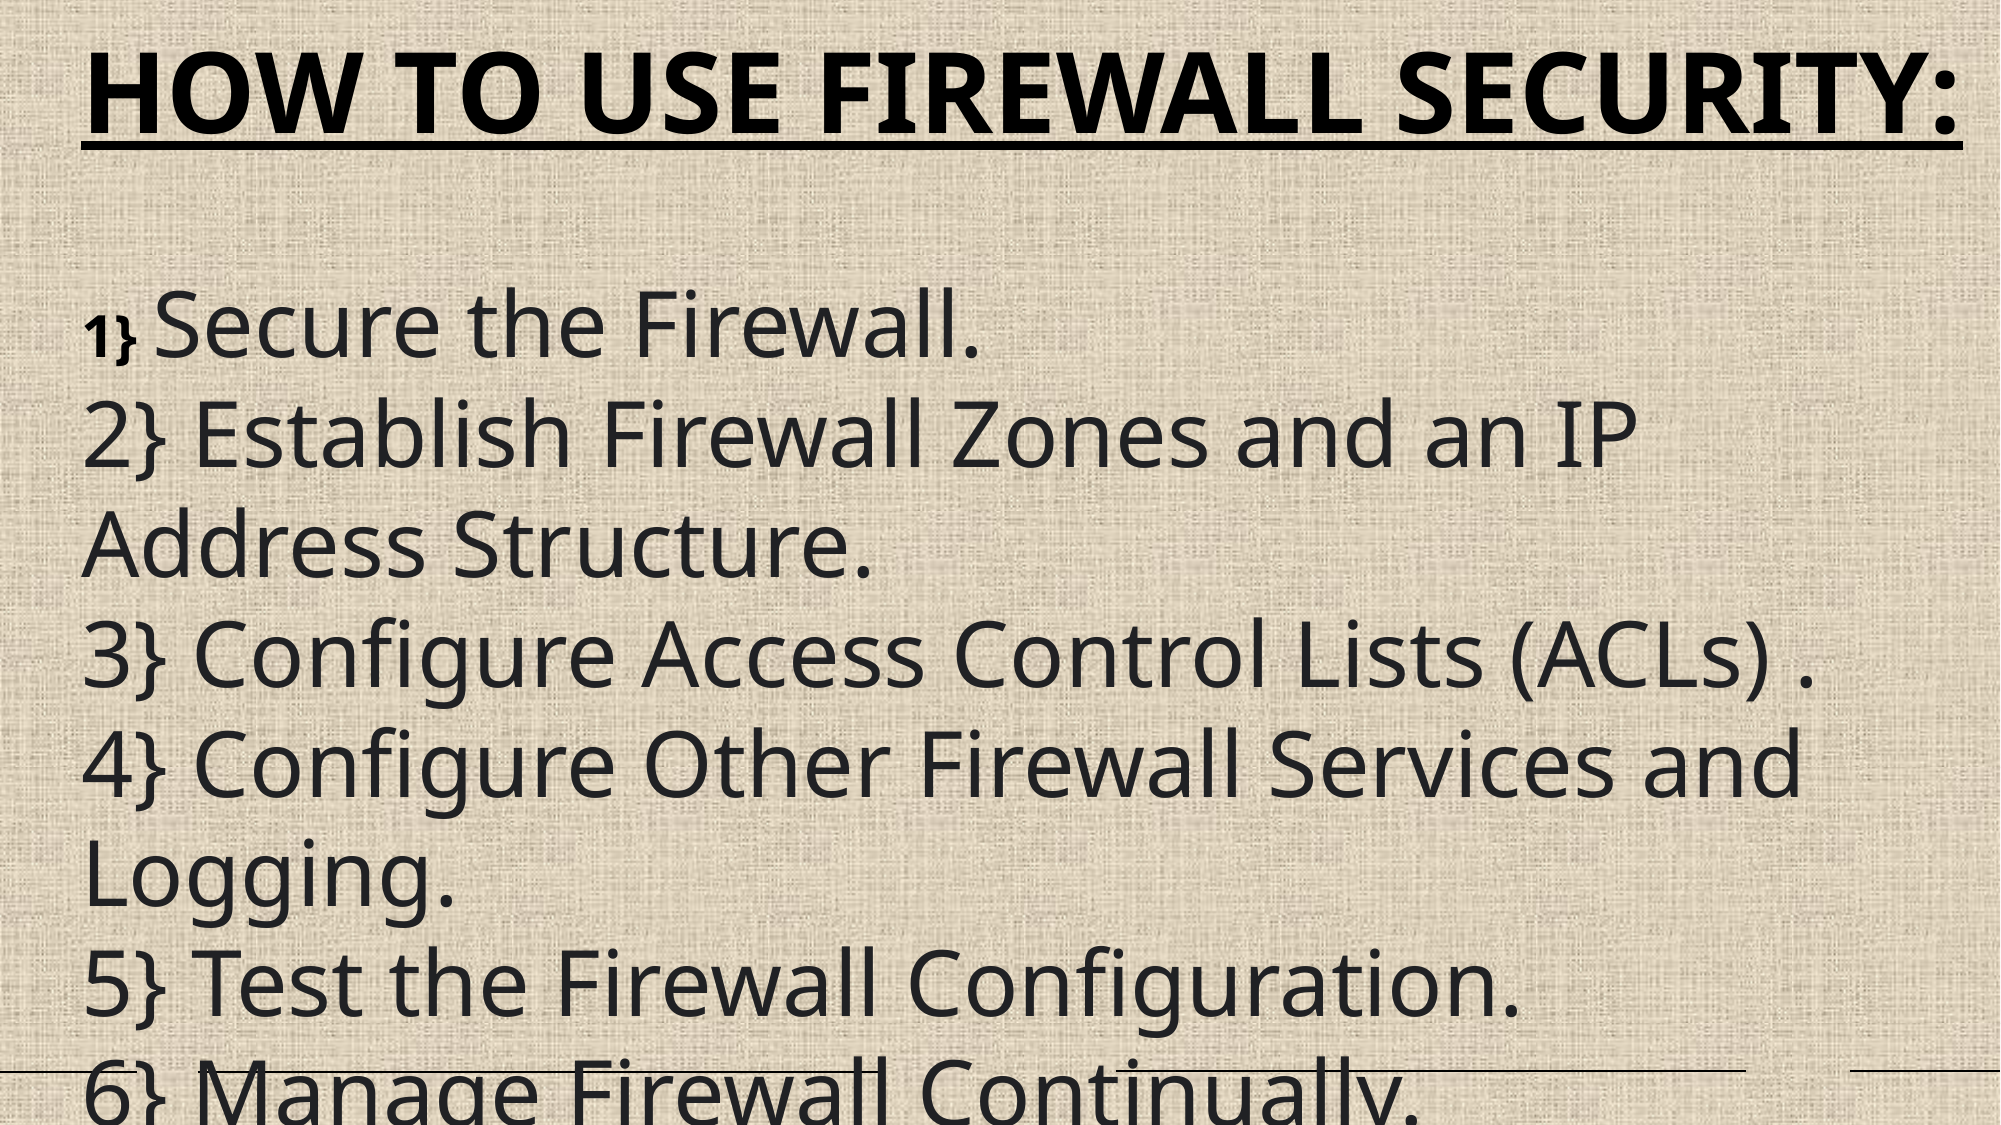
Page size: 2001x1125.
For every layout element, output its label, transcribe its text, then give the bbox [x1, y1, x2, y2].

picture [0, 0, 2001, 1125]
title HOW TO USE FIREWALL SECURITY: 1} Secure the Firewall. 2} Establish Firewall Zones and an IP Address Structure. 3} Configure Access Control Lists (ACLs) . 4} Configure Other Firewall Services and Logging. 5} Test the Firewall Configuration. 6} Manage Firewall Continually. [66, 13, 2000, 1042]
